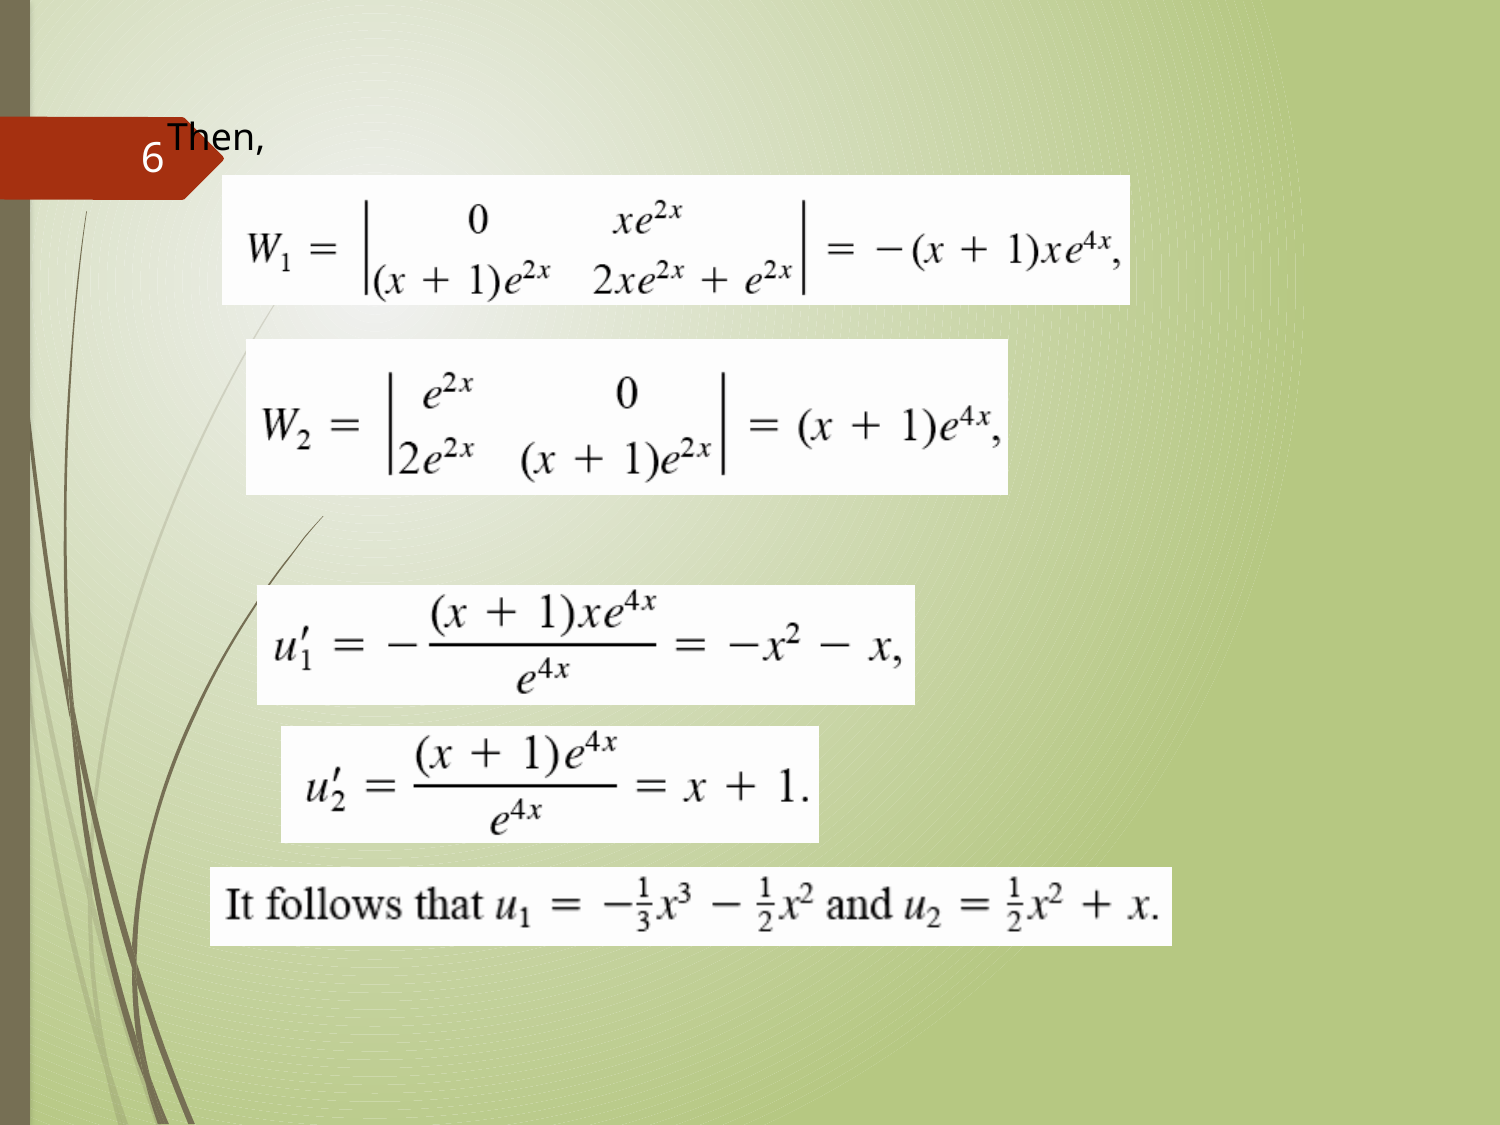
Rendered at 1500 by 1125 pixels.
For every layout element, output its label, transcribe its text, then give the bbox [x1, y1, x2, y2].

text_box Then, [152, 105, 575, 166]
picture [245, 339, 1009, 496]
picture [222, 175, 1130, 305]
picture [210, 866, 1173, 946]
picture [257, 585, 915, 705]
picture [280, 726, 819, 843]
slide_number 6 [83, 129, 180, 190]
